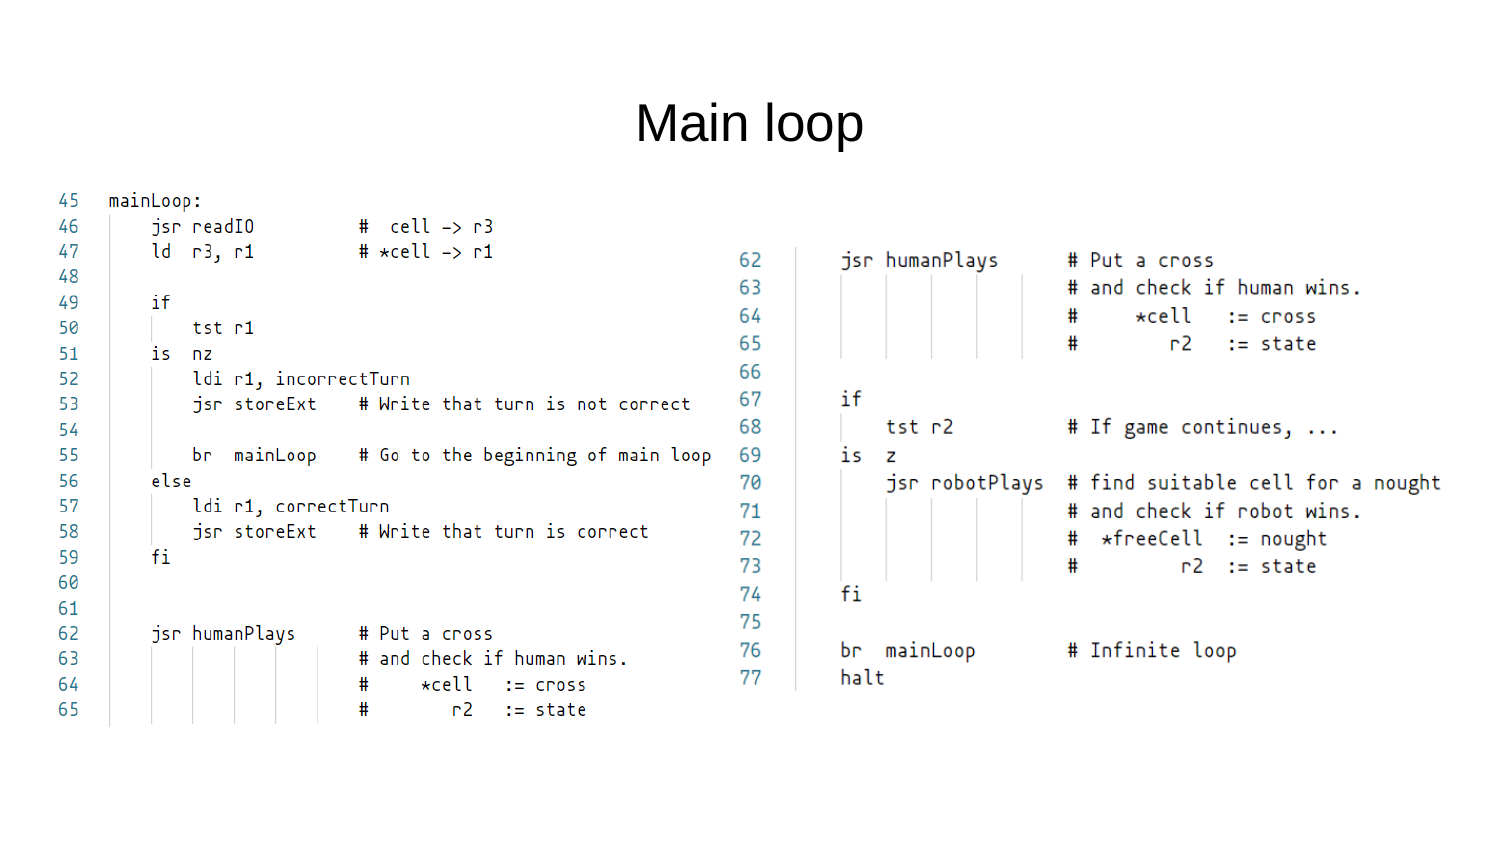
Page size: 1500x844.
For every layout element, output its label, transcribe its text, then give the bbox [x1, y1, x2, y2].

picture [50, 188, 717, 728]
picture [735, 247, 1450, 691]
title Main loop [51, 72, 1449, 167]
